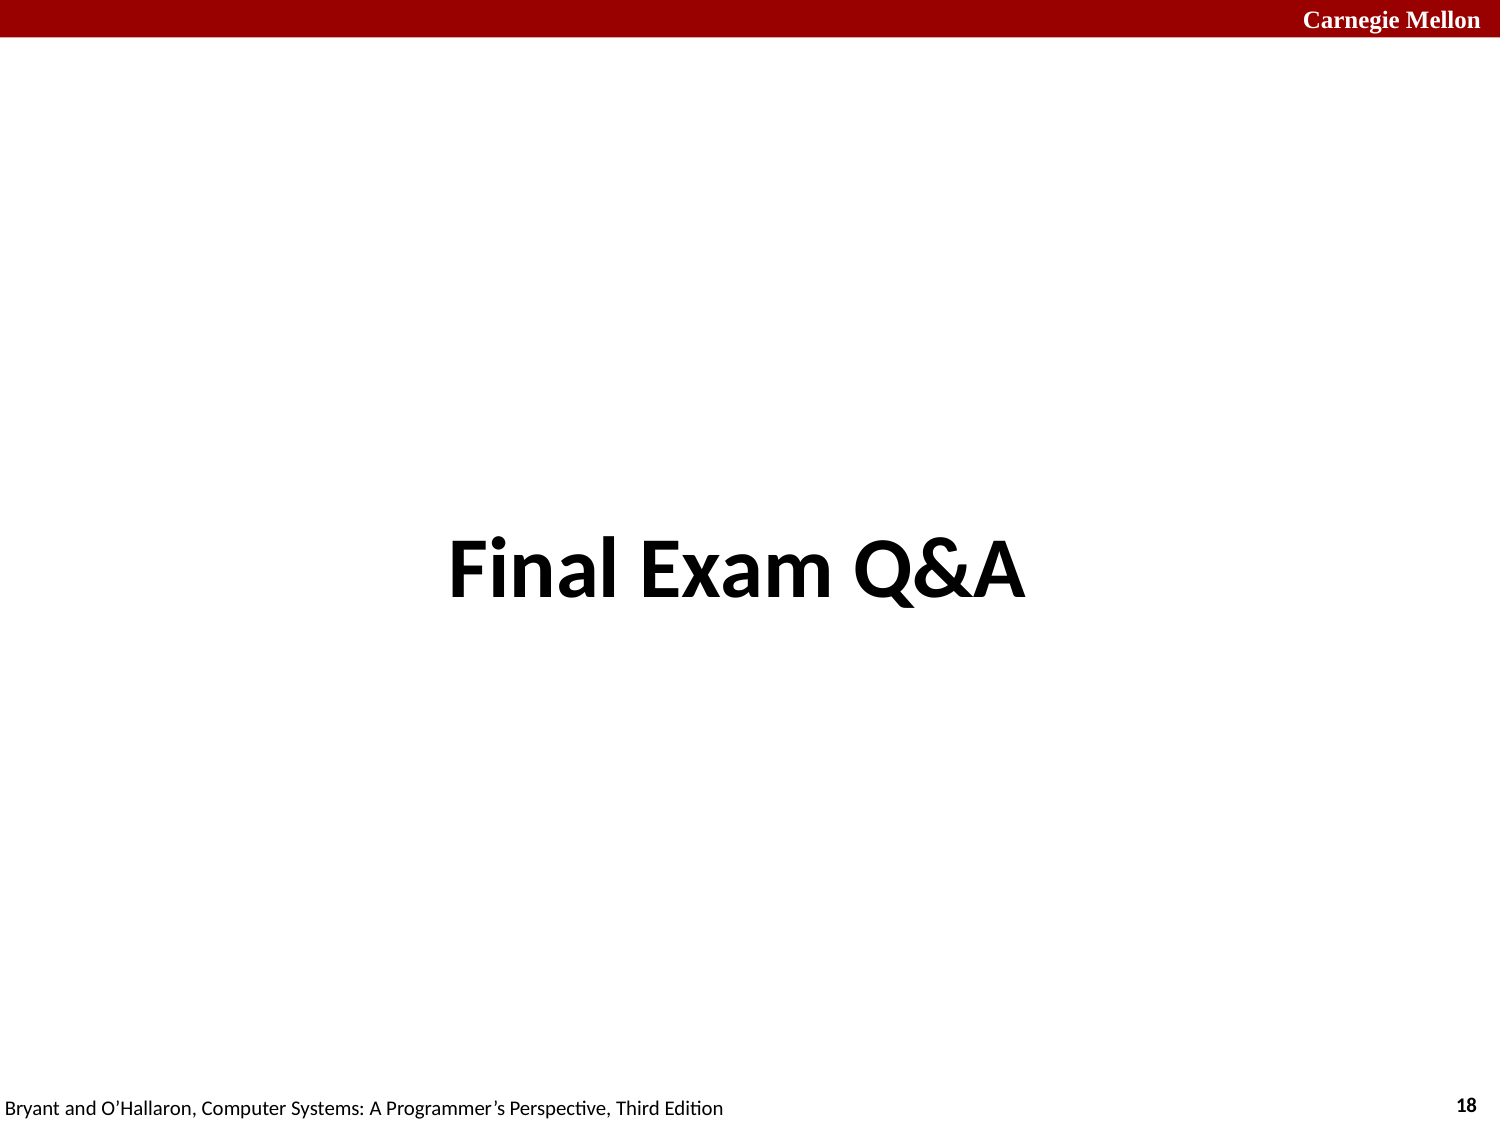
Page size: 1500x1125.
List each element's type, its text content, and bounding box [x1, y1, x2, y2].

title Final Exam Q&A [114, 500, 1361, 625]
slide_number ‹#› [1448, 1084, 1491, 1123]
